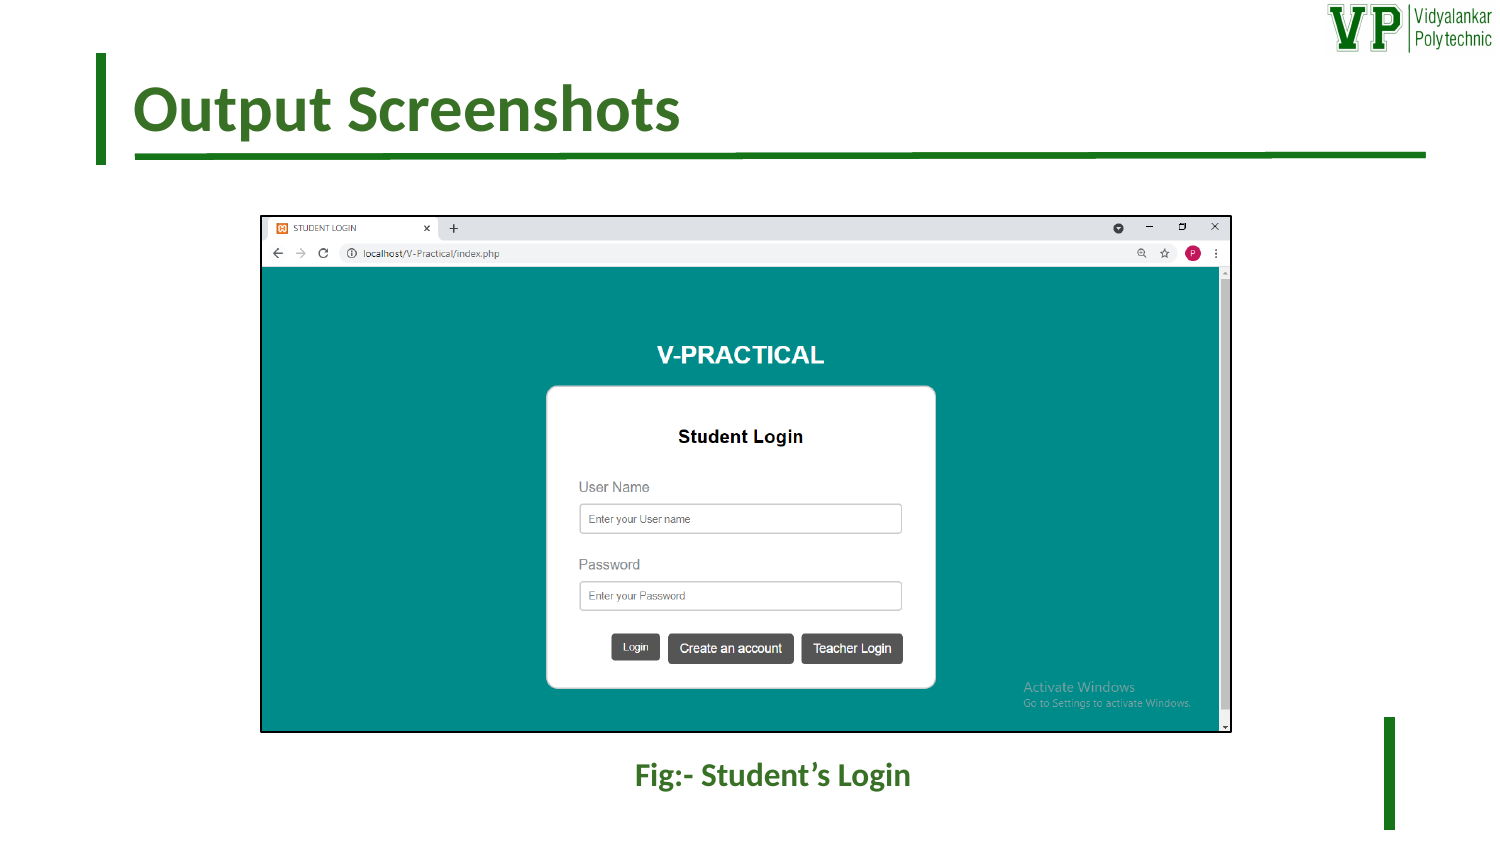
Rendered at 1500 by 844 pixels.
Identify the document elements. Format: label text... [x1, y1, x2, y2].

text_box Output Screenshots [119, 57, 1374, 153]
picture [262, 216, 1231, 732]
picture [1323, 0, 1496, 59]
text_box Fig:- Student’s Login [620, 746, 927, 801]
